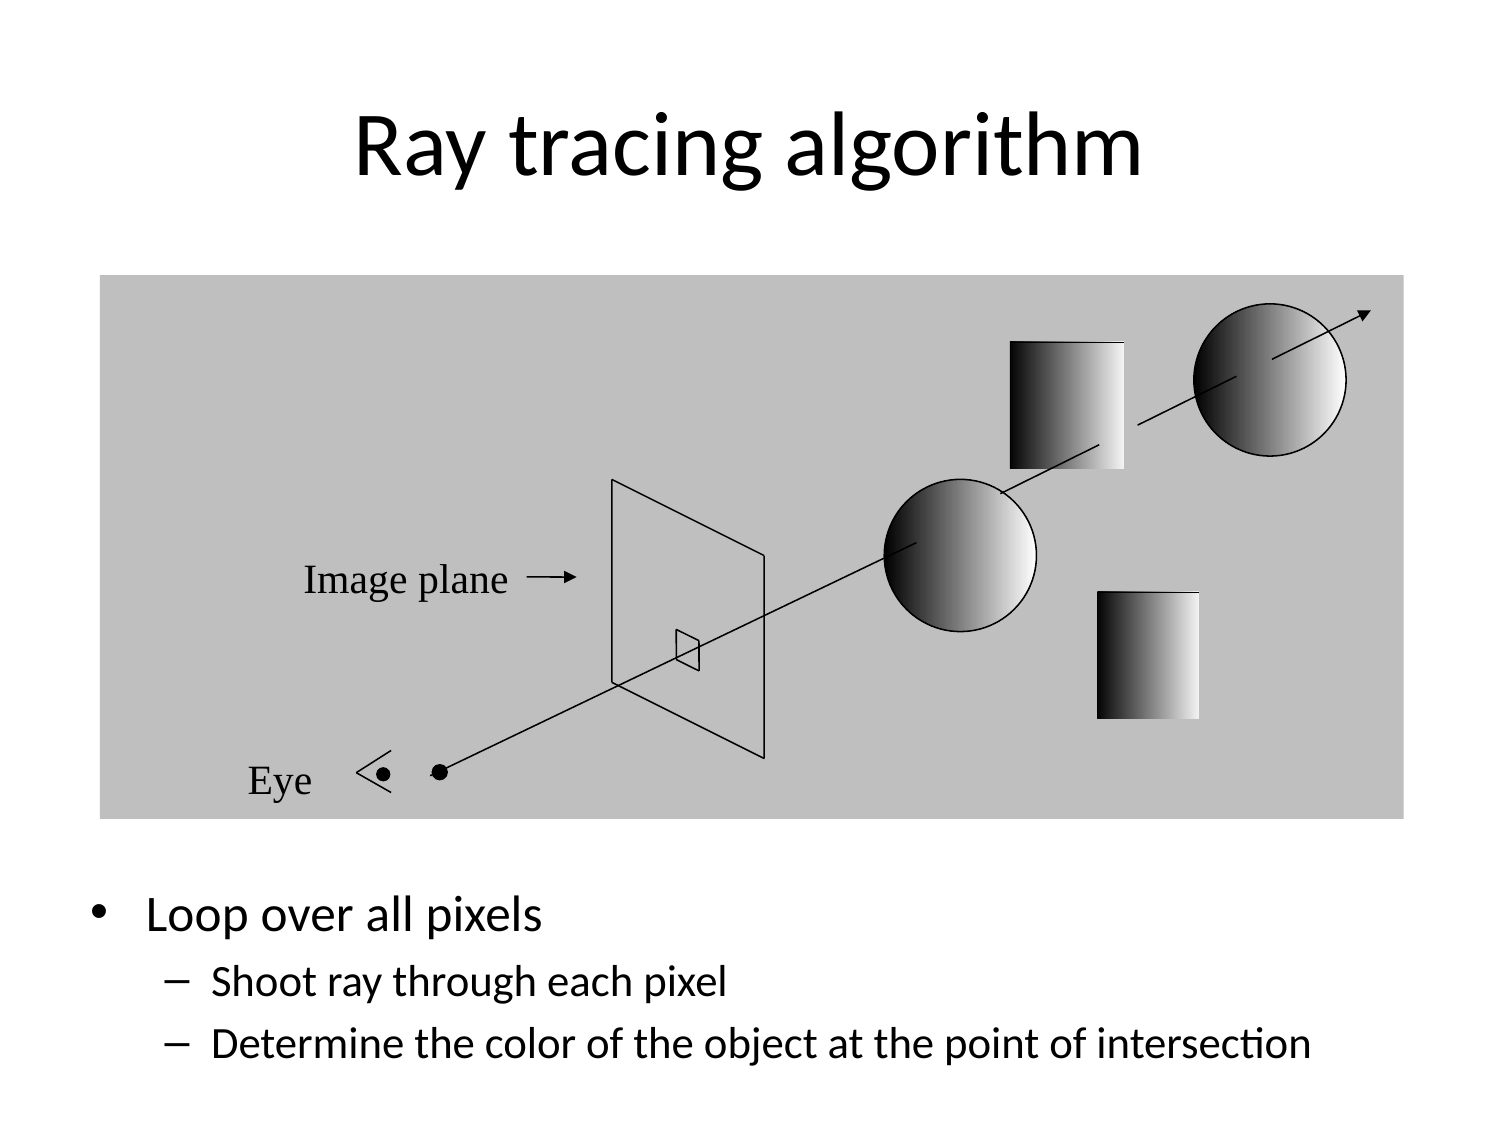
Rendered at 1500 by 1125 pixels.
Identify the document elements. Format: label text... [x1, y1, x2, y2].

list Loop over all pixels Shoot ray through each pixel Determine the color of the object at the point of intersection [75, 873, 1404, 1077]
text_box [432, 764, 448, 780]
text_box [1009, 341, 1124, 469]
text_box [675, 629, 700, 672]
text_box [356, 750, 392, 793]
title Ray tracing algorithm [75, 45, 1425, 233]
text_box Image plane [285, 544, 527, 610]
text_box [611, 479, 765, 759]
text_box Eye [232, 745, 338, 811]
text_box [99, 275, 1404, 819]
text_box [1097, 591, 1199, 719]
text_box [884, 479, 1037, 632]
text_box [1193, 303, 1347, 457]
text_box [1271, 310, 1371, 360]
